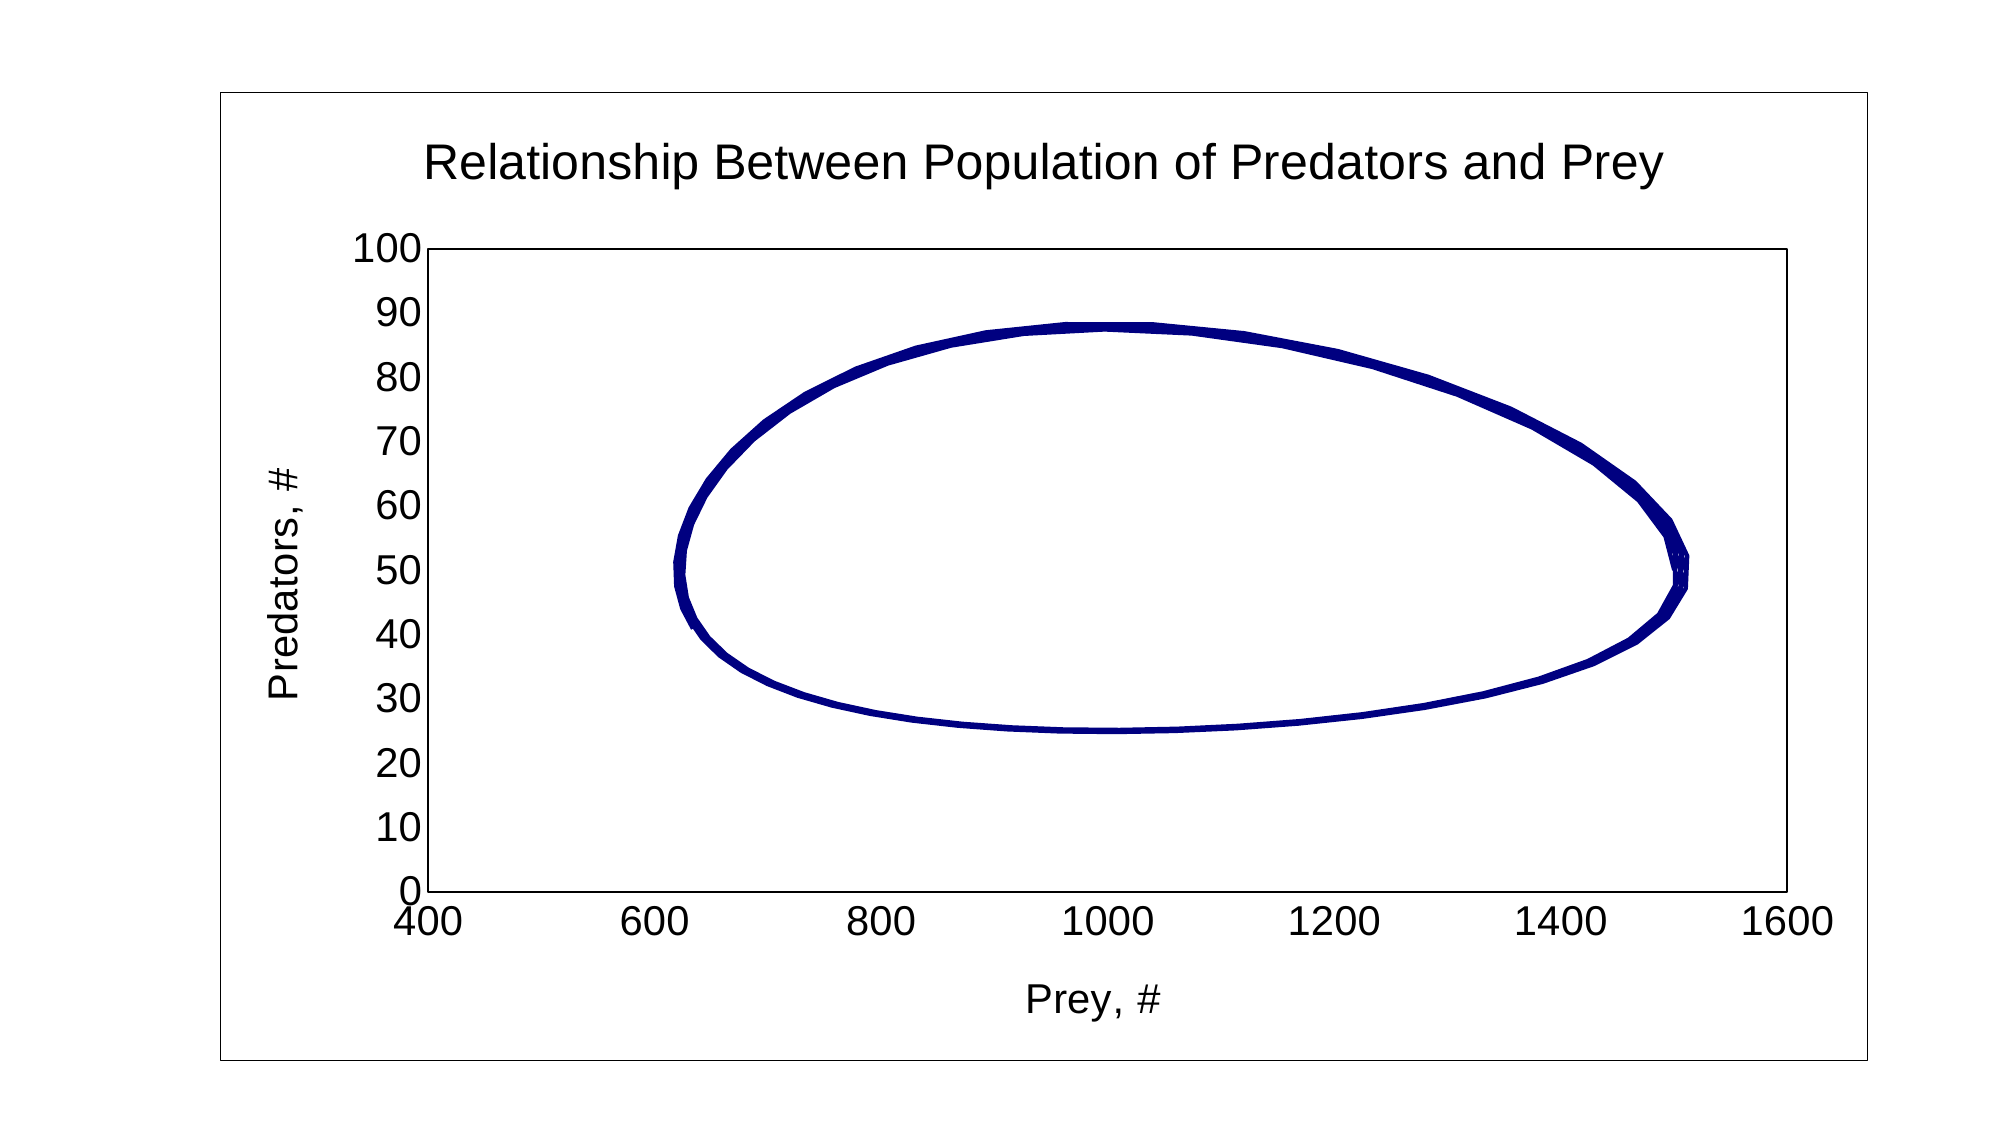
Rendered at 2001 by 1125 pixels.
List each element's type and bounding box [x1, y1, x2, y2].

chart [220, 91, 1868, 1061]
